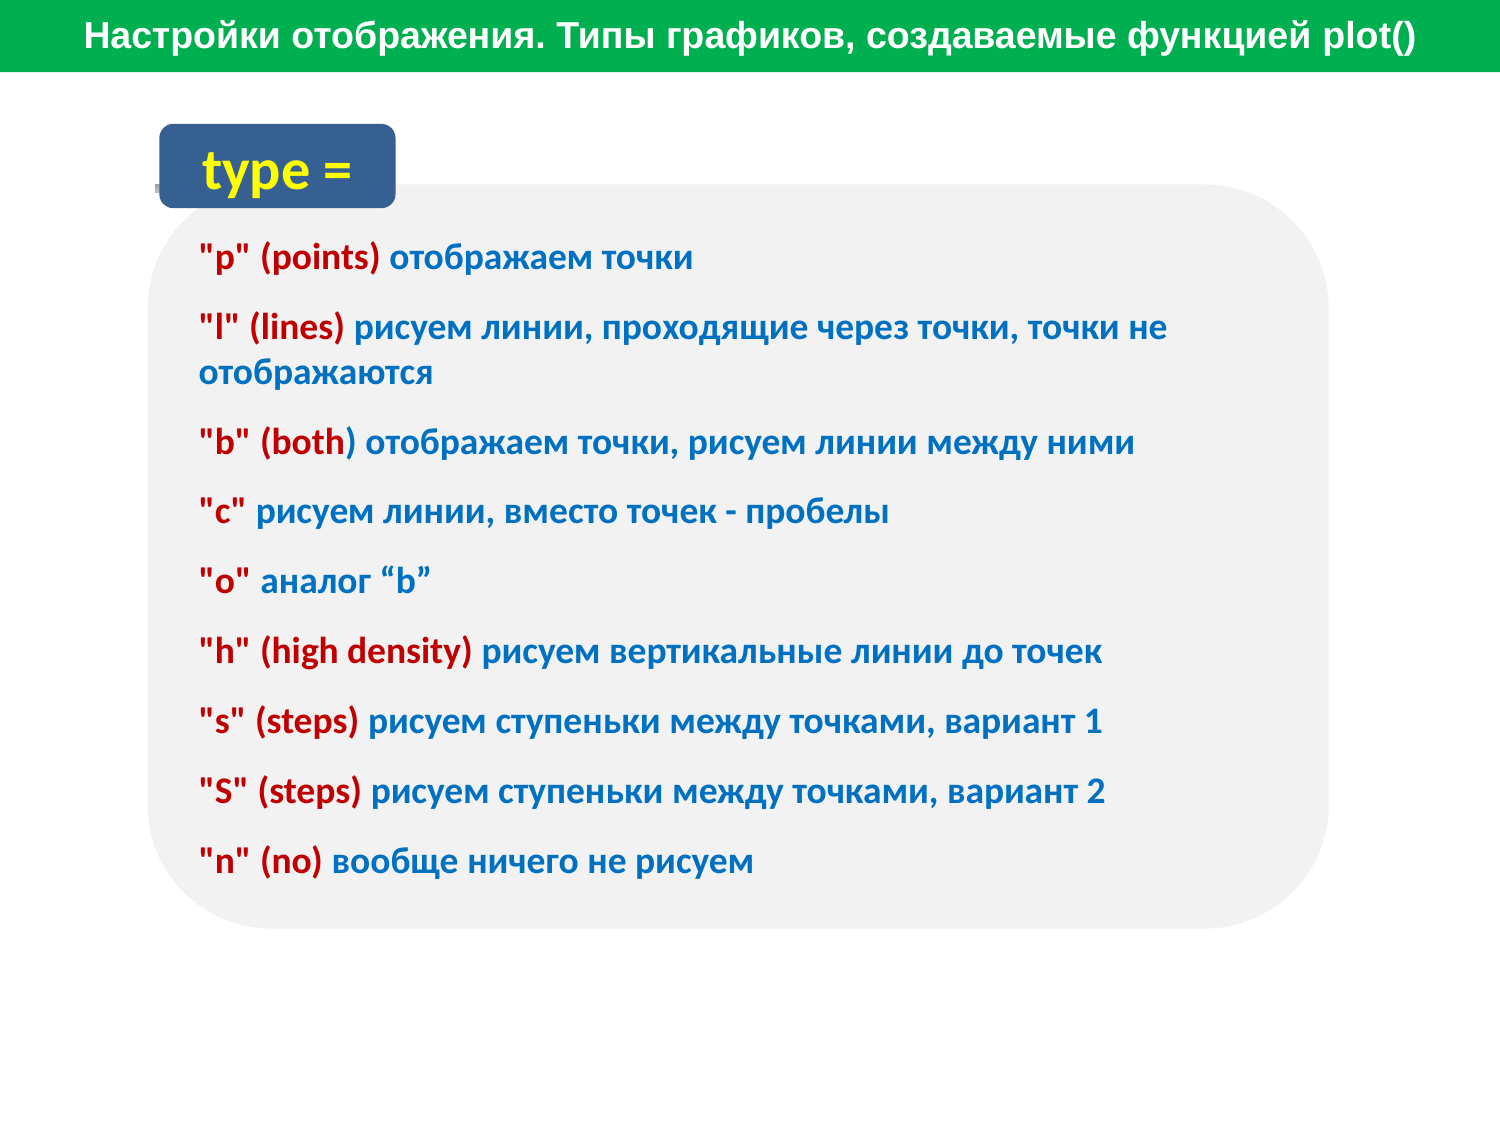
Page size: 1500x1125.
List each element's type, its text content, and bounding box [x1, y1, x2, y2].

text_box "p" (points) отображаем точки "l" (lines) рисуем линии, проходящие через точки, точки не отображаются "b" (both) отображаем точки, рисуем линии между ними "c" рисуем линии, вместо точек - пробелы "o" аналог “b” "h" (high density) рисуем вертикальные линии до точек "s" (steps) рисуем ступеньки между точками, вариант 1 "S" (steps) рисуем ступеньки между точками, вариант 2 "n" (no) вообще ничего не рисуем [145, 182, 1331, 931]
text_box type = [157, 121, 398, 211]
title Настройки отображения. Типы графиков, создаваемые функцией plot() [0, 0, 1500, 73]
